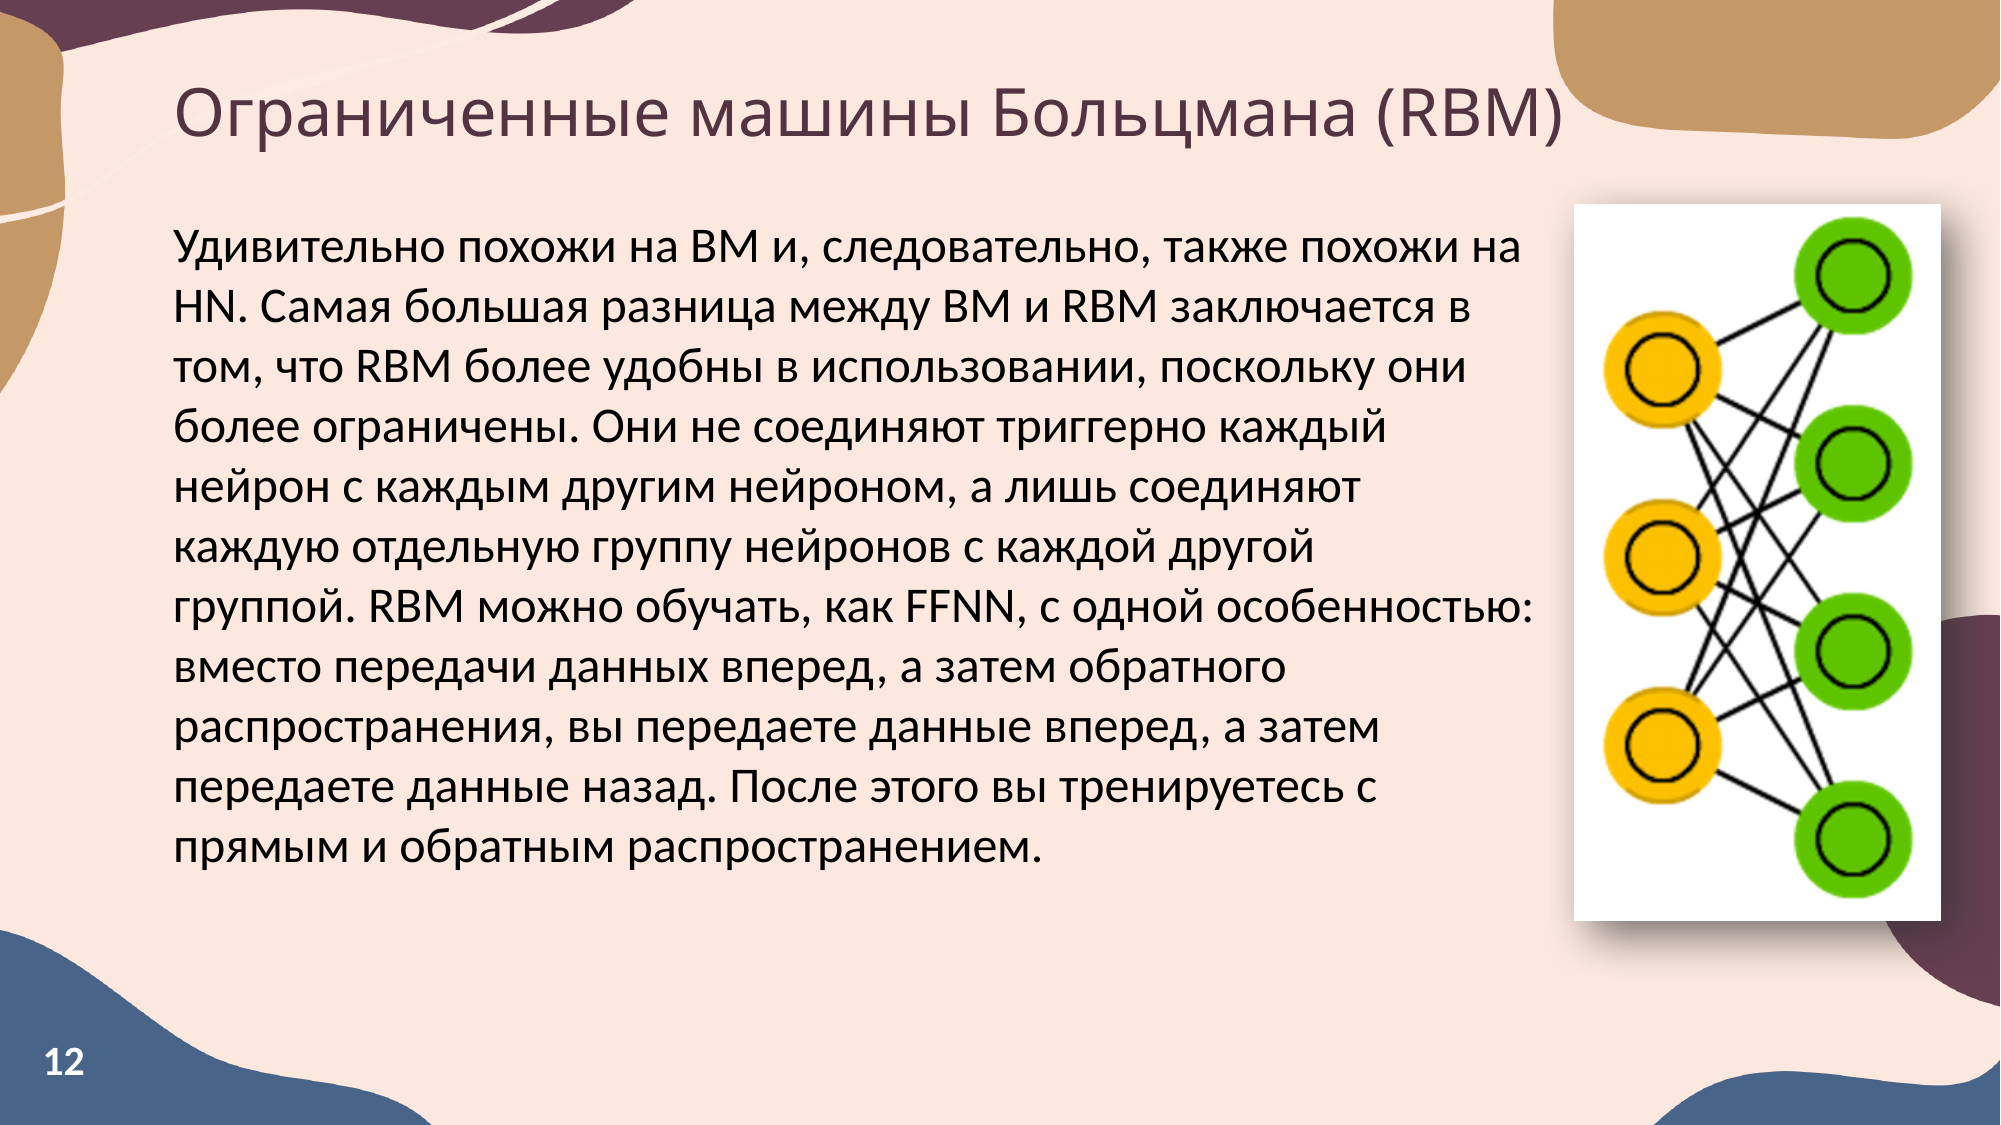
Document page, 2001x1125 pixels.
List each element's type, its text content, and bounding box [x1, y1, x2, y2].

picture [0, 0, 2000, 1125]
title Ограниченные машины Больцмана (RBM) [158, 59, 1941, 170]
text_box Удивительно похожи на BM и, следовательно, также похожи на HN. Самая большая разница между BM и RBM заключается в том, что RBM более удобны в использовании, поскольку они более ограничены. Они не соединяют триггерно каждый нейрон с каждым другим нейроном, а лишь соединяют каждую отдельную группу нейронов с каждой другой группой. RBM можно обучать, как FFNN, с одной особенностью: вместо передачи данных вперед, а затем обратного распространения, вы передаете данные вперед, а затем передаете данные назад. После этого вы тренируетесь с прямым и обратным распространением. [158, 204, 1550, 880]
slide_number 12 [19, 1013, 100, 1105]
